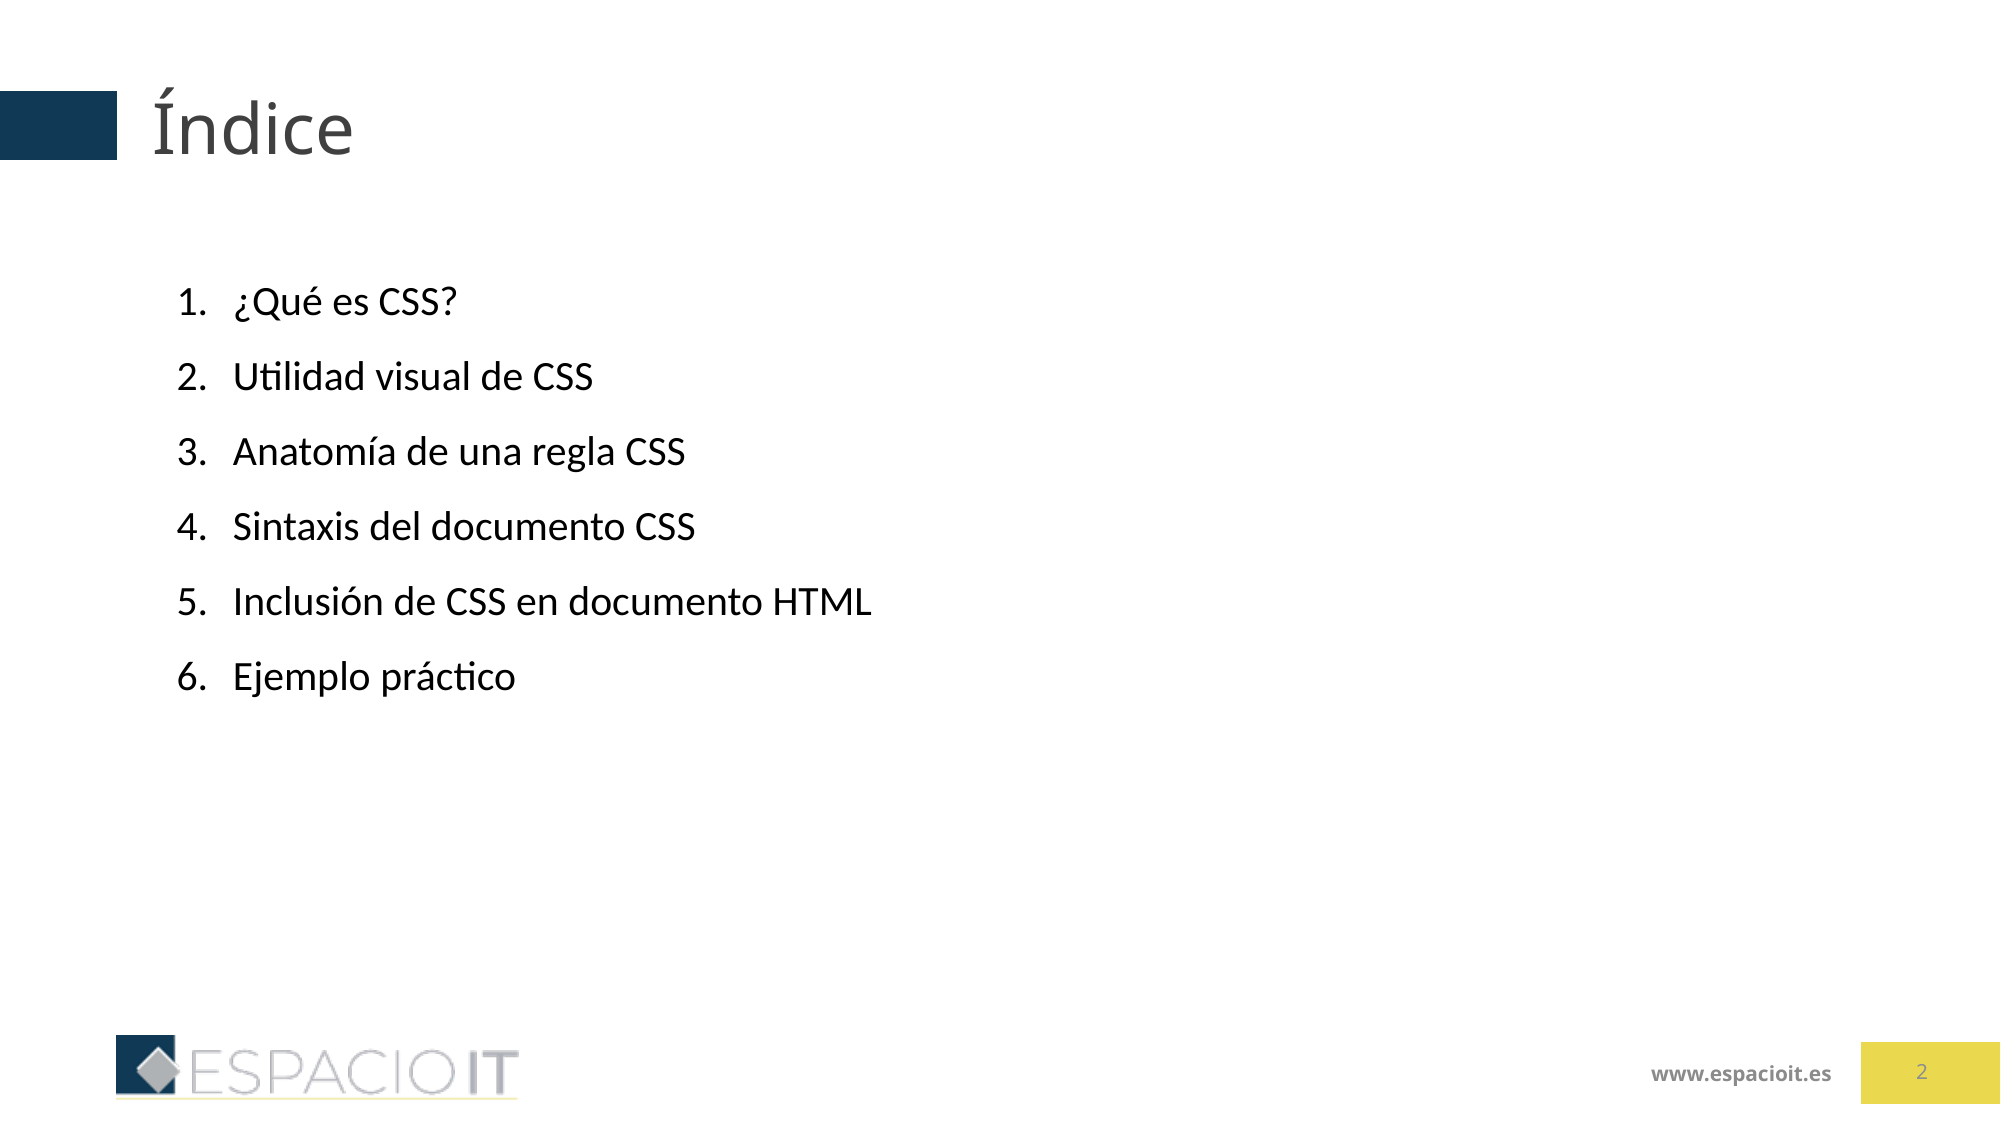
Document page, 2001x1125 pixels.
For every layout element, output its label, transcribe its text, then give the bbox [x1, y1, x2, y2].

title Índice [137, 85, 1649, 178]
picture [116, 1035, 519, 1111]
text_box ¿Qué es CSS? Utilidad visual de CSS Anatomía de una regla CSS Sintaxis del documento CSS Inclusión de CSS en documento HTML Ejemplo práctico [161, 241, 1441, 707]
slide_number 2 [1862, 1042, 1943, 1103]
